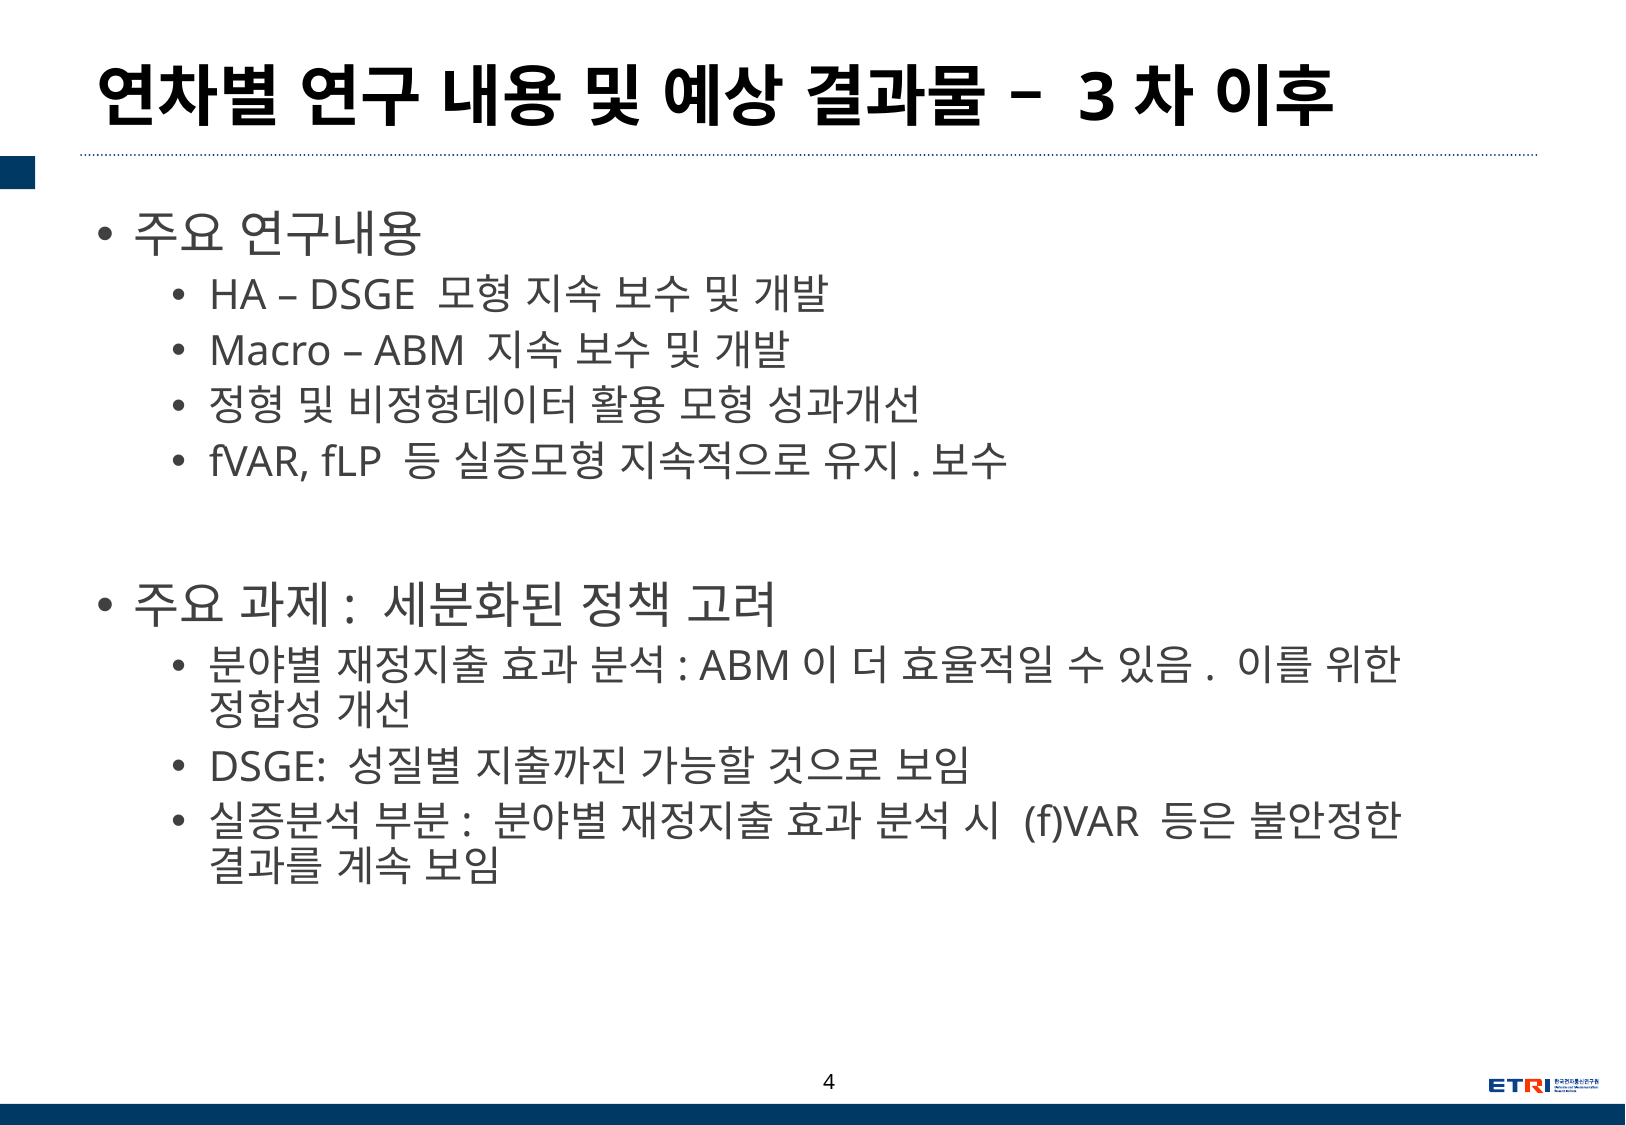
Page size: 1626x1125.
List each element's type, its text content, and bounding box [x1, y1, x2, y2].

title 연차별 연구 내용 및 예상 결과물 – 3차 이후 [81, 40, 1544, 156]
list 주요 연구내용 HA – DSGE 모형 지속 보수 및 개발 Macro – ABM 지속 보수 및 개발 정형 및 비정형데이터 활용 모형 성과개선 fVAR, fLP 등 실증모형 지속적으로 유지.보수 주요 과제: 세분화된 정책 고려 분야별 재정지출 효과 분석: ABM이 더 효율적일 수 있음. 이를 위한 정합성 개선 DSGE: 성질별 지출까진 가능할 것으로 보임 실증분석 부분: 분야별 재정지출 효과 분석 시 (f)VAR 등은 불안정한 결과를 계속 보임 [81, 202, 1544, 1005]
